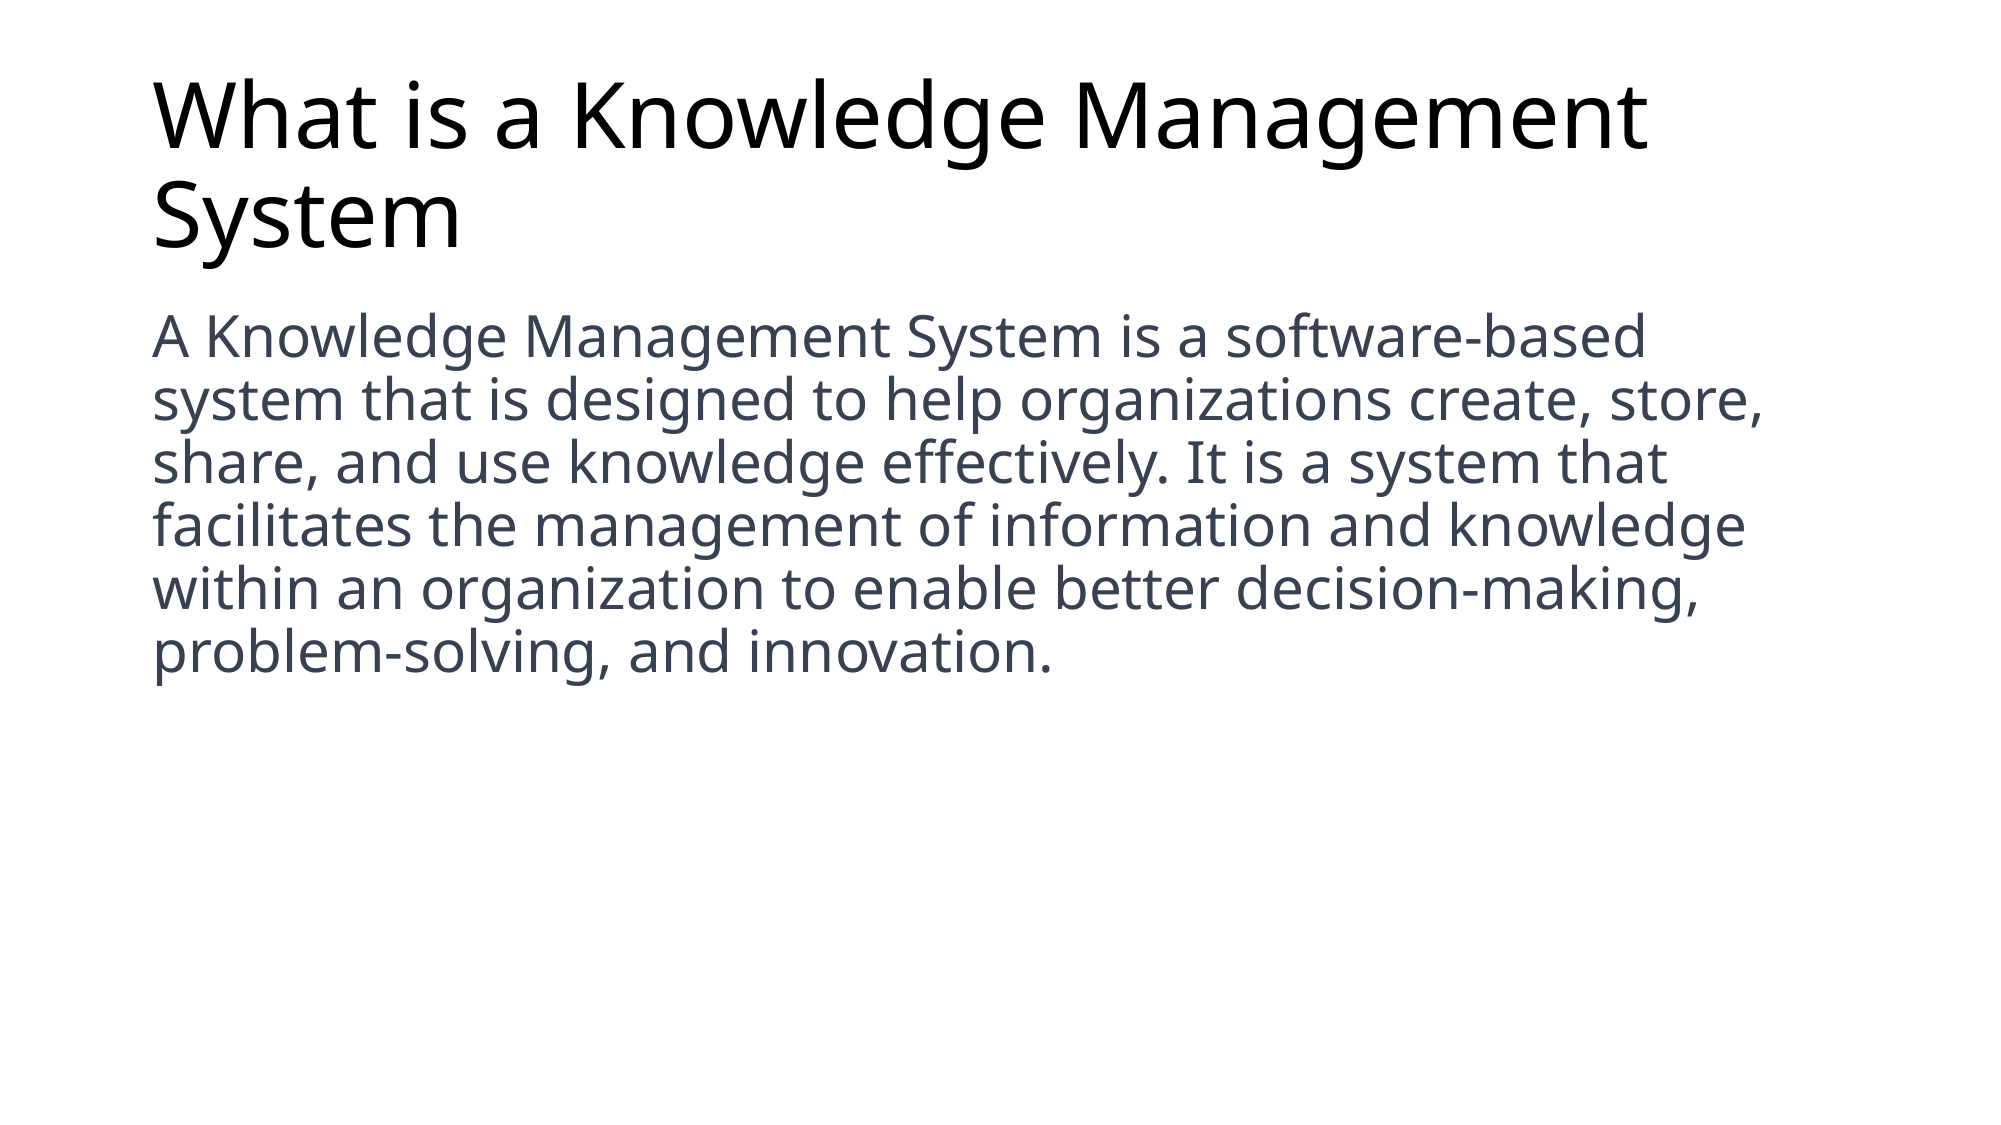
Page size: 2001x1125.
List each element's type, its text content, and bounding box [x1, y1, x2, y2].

list A Knowledge Management System is a software-based system that is designed to help organizations create, store, share, and use knowledge effectively. It is a system that facilitates the management of information and knowledge within an organization to enable better decision-making, problem-solving, and innovation. [137, 299, 1863, 1014]
title What is a Knowledge Management System [137, 59, 1863, 278]
